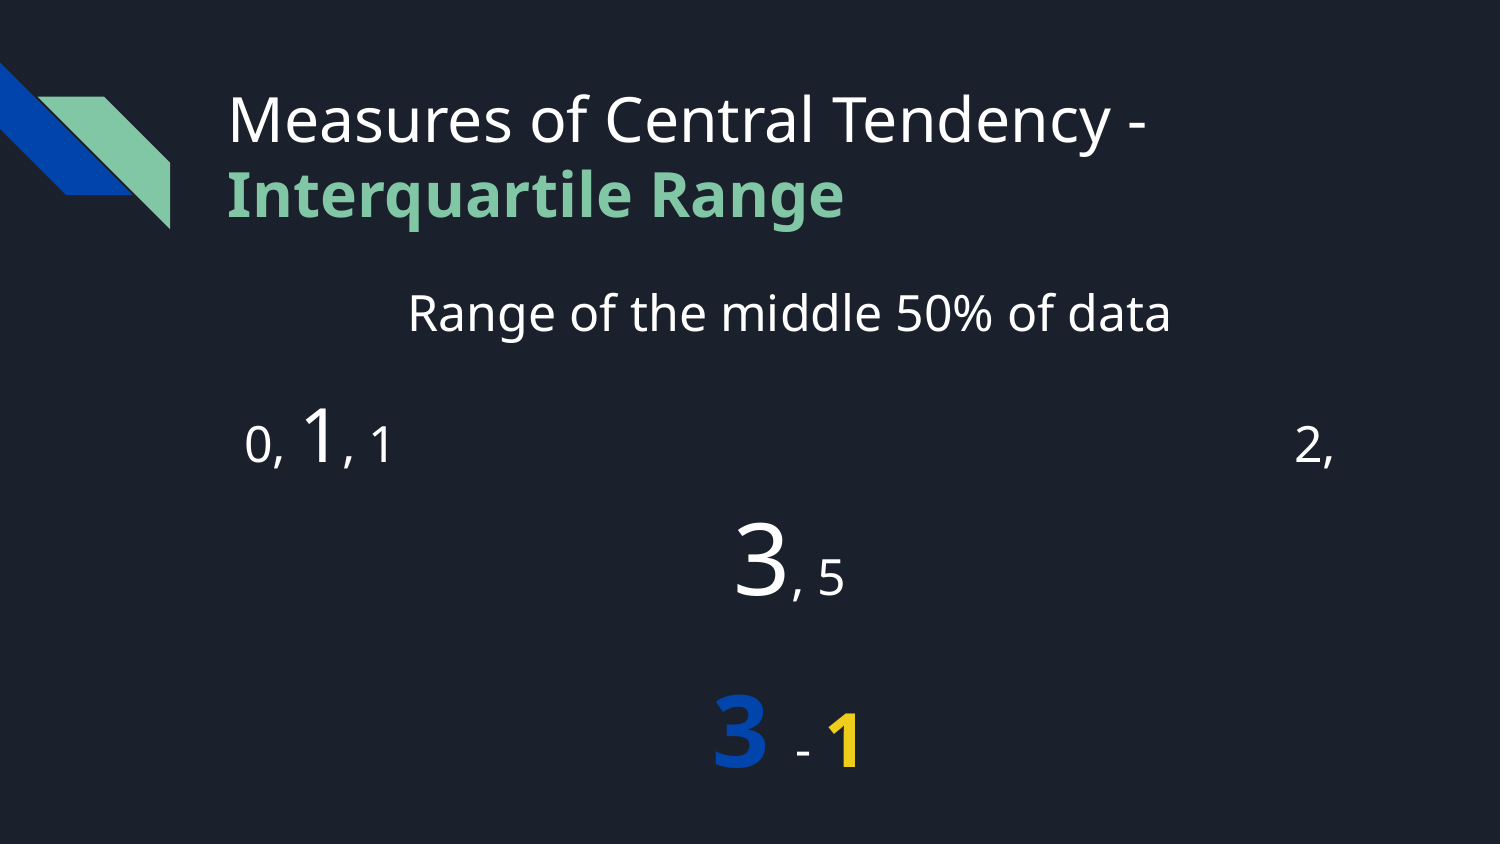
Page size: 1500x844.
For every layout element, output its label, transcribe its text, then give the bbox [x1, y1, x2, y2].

title Measures of Central Tendency - Interquartile Range [212, 64, 1368, 215]
list Range of the middle 50% of data 0, 1, 1 2, 3, 5 3 - 1 [212, 257, 1368, 735]
